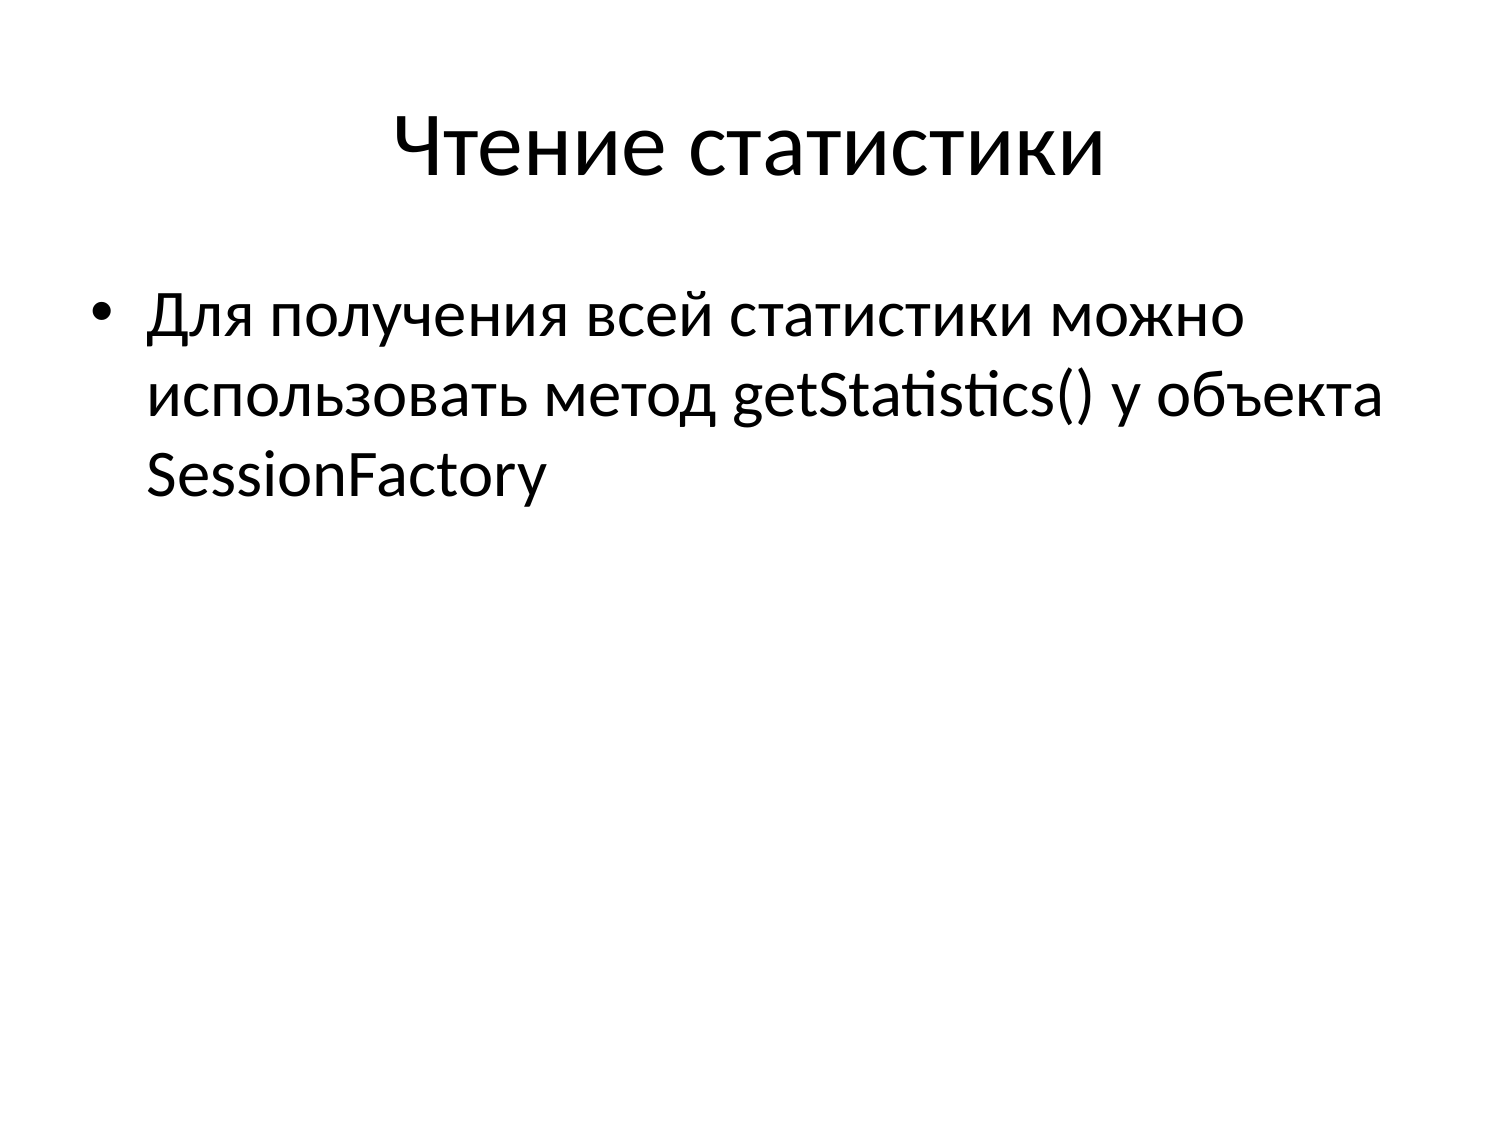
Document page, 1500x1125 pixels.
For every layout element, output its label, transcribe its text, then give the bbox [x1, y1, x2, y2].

list Для получения всей статистики можно использовать метод getStatistics() у объекта SessionFactory [75, 262, 1425, 1005]
title Чтение статистики [75, 45, 1425, 233]
